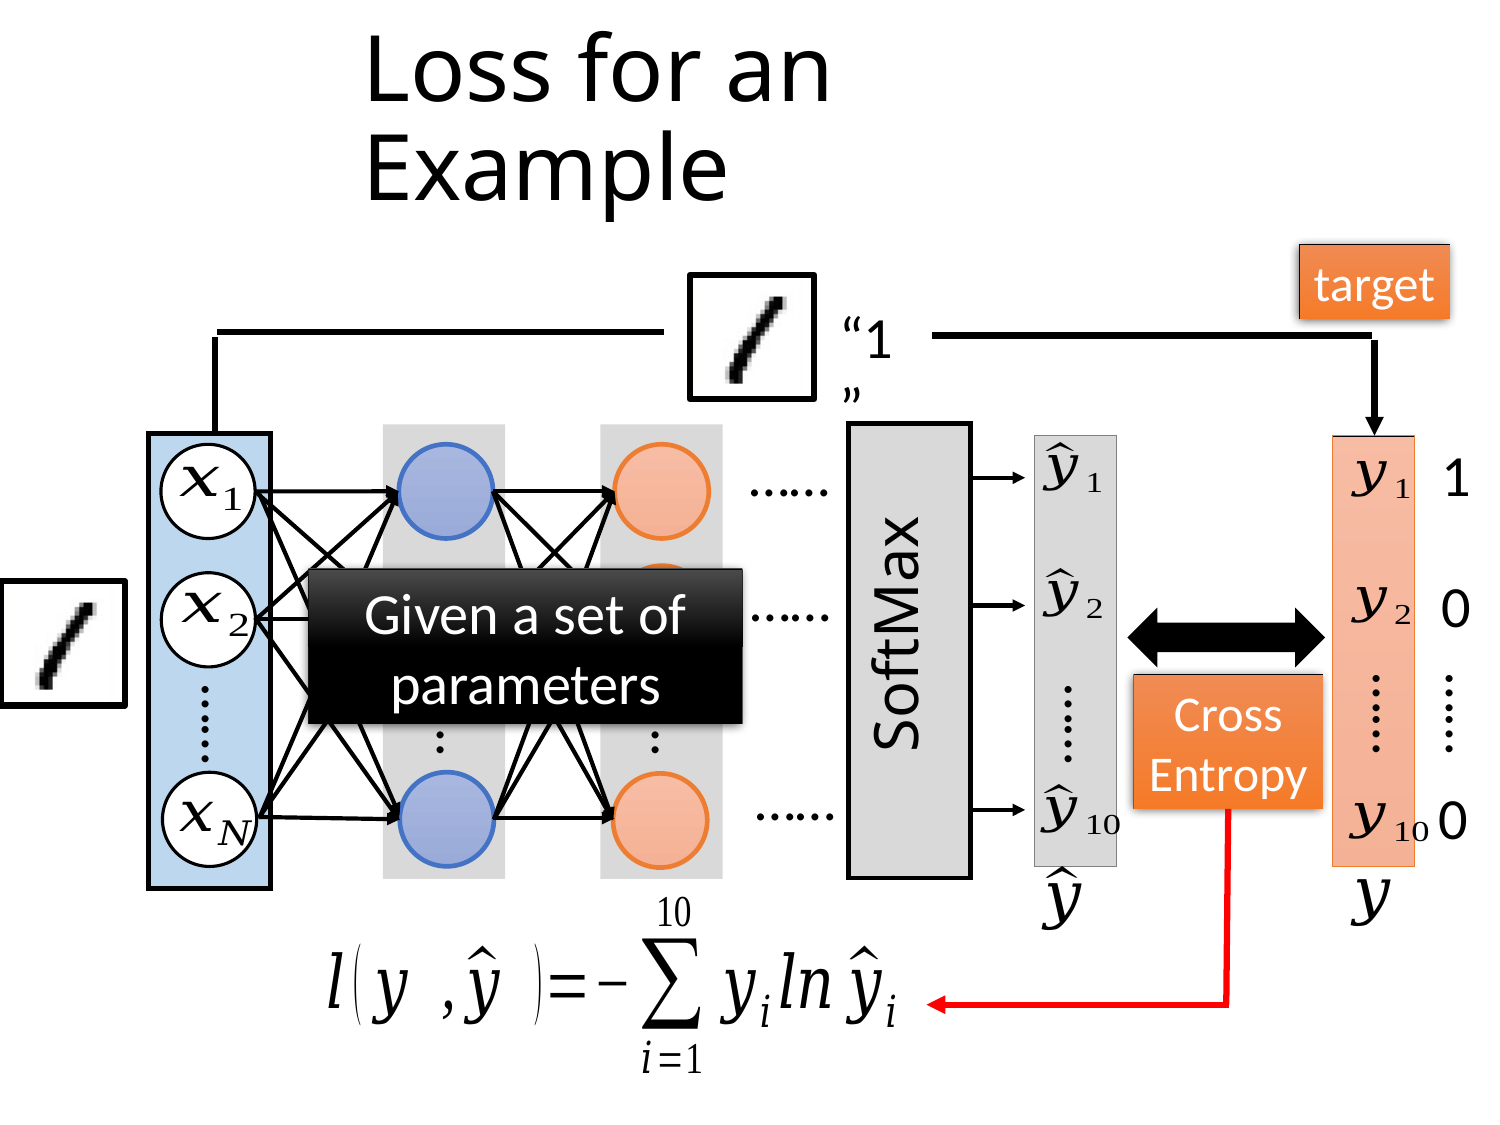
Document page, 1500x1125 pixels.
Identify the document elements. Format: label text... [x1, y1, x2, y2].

text_box [1332, 435, 1415, 867]
text_box …… [1439, 651, 1500, 773]
picture [692, 278, 812, 397]
text_box target [1299, 244, 1450, 319]
picture [3, 584, 122, 703]
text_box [1038, 438, 1132, 932]
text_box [148, 423, 971, 889]
text_box [1034, 435, 1117, 867]
text_box “1” [824, 292, 933, 423]
text_box …… [1354, 651, 1439, 778]
text_box [1132, 607, 1326, 668]
title Loss for an Example [347, 12, 1129, 230]
text_box 1 [1404, 430, 1500, 516]
text_box 0 [1404, 562, 1500, 647]
text_box 0 [1401, 773, 1500, 859]
text_box Cross Entropy [1133, 674, 1323, 809]
